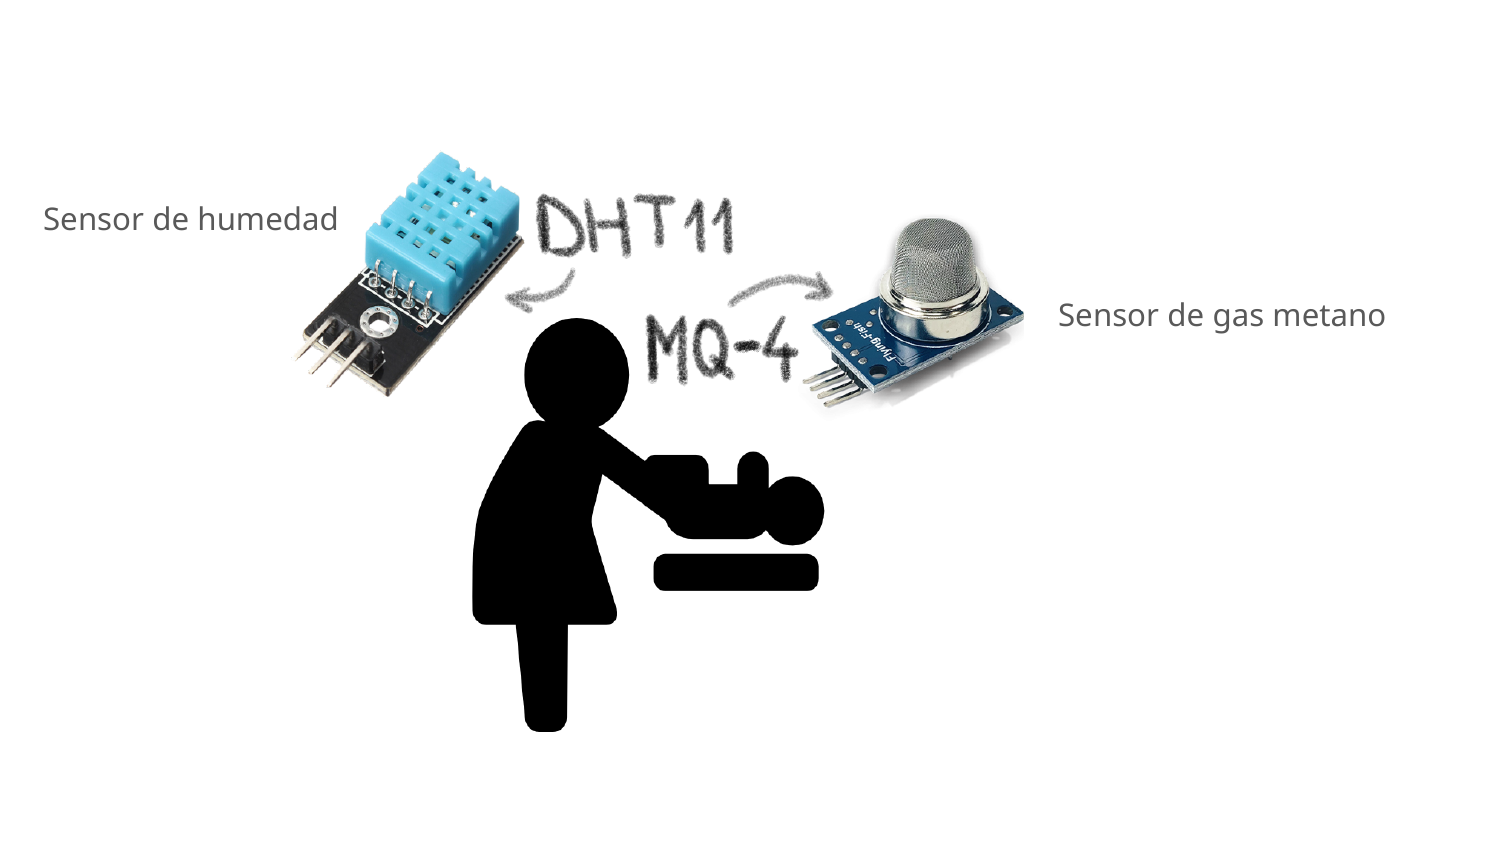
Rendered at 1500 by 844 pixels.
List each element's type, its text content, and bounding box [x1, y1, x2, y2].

list Sensor de gas metano [1043, 274, 1472, 416]
list Sensor de humedad [28, 178, 278, 320]
picture [283, 104, 1024, 739]
